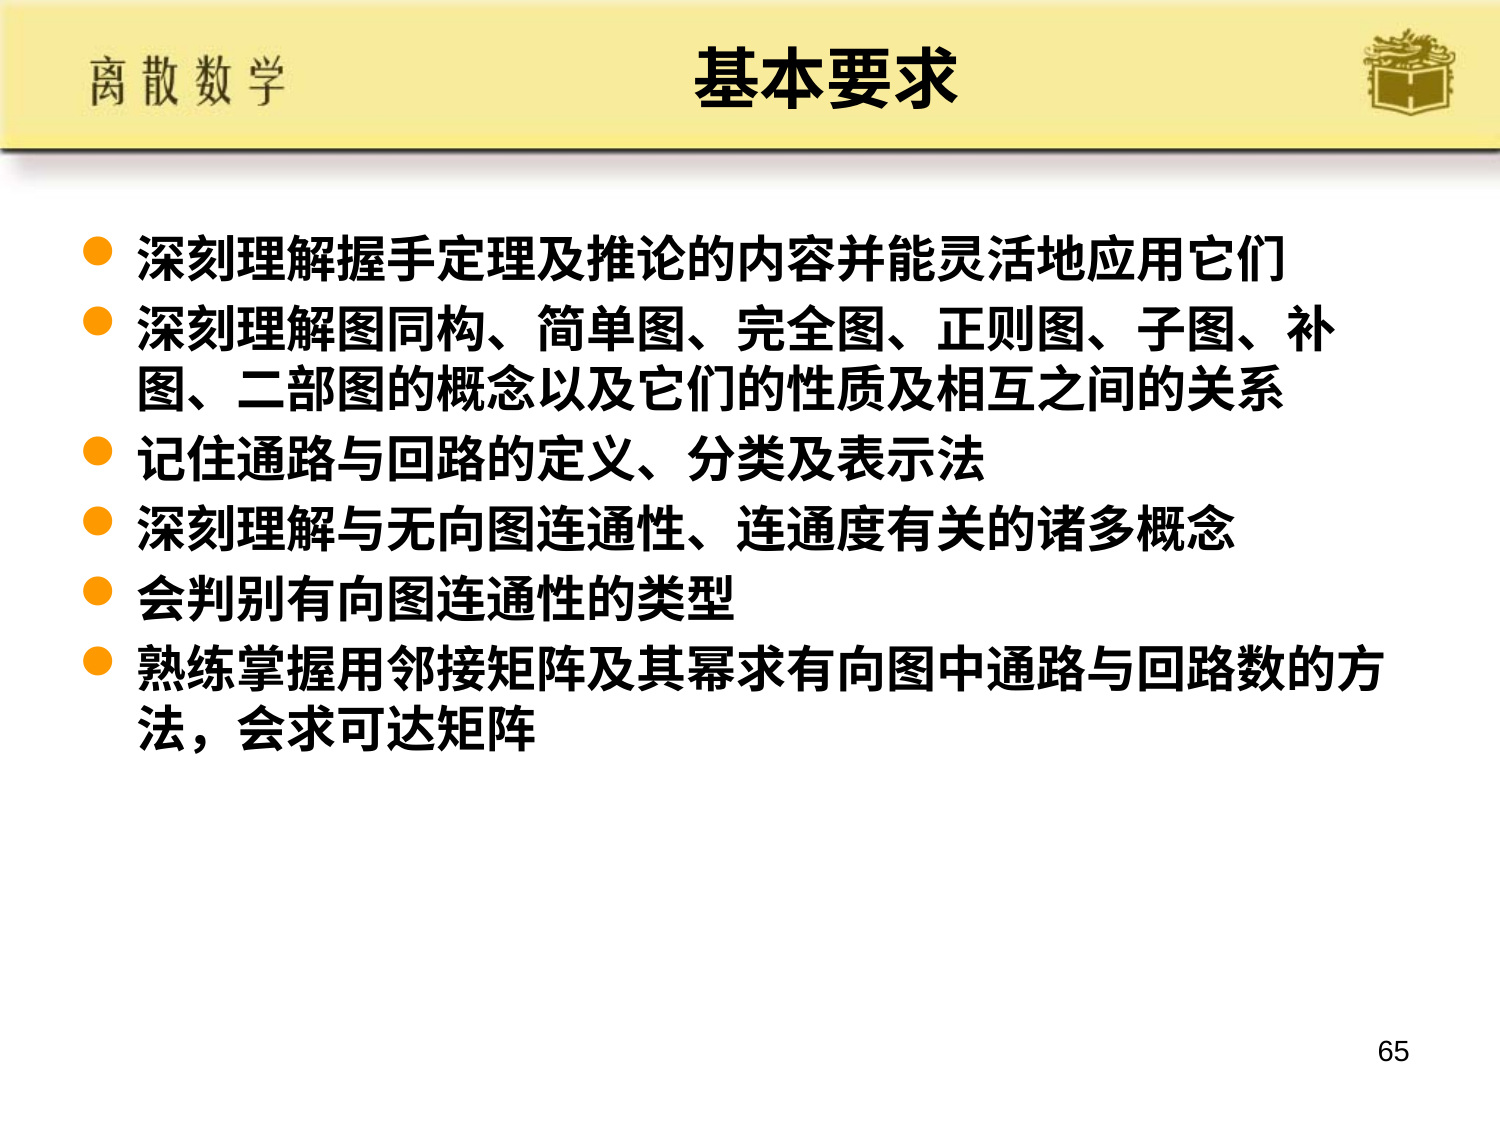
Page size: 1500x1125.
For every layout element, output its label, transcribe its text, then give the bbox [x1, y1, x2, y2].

picture [0, 0, 1500, 1125]
slide_number 65 [1074, 1024, 1425, 1103]
title 基本要求 [324, 42, 1329, 112]
list 深刻理解握手定理及推论的内容并能灵活地应用它们 深刻理解图同构、简单图、完全图、正则图、子图、补图、二部图的概念以及它们的性质及相互之间的关系 记住通路与回路的定义、分类及表示法 深刻理解与无向图连通性、连通度有关的诸多概念 会判别有向图连通性的类型 熟练掌握用邻接矩阵及其幂求有向图中通路与回路数的方法，会求可达矩阵 [64, 220, 1415, 963]
